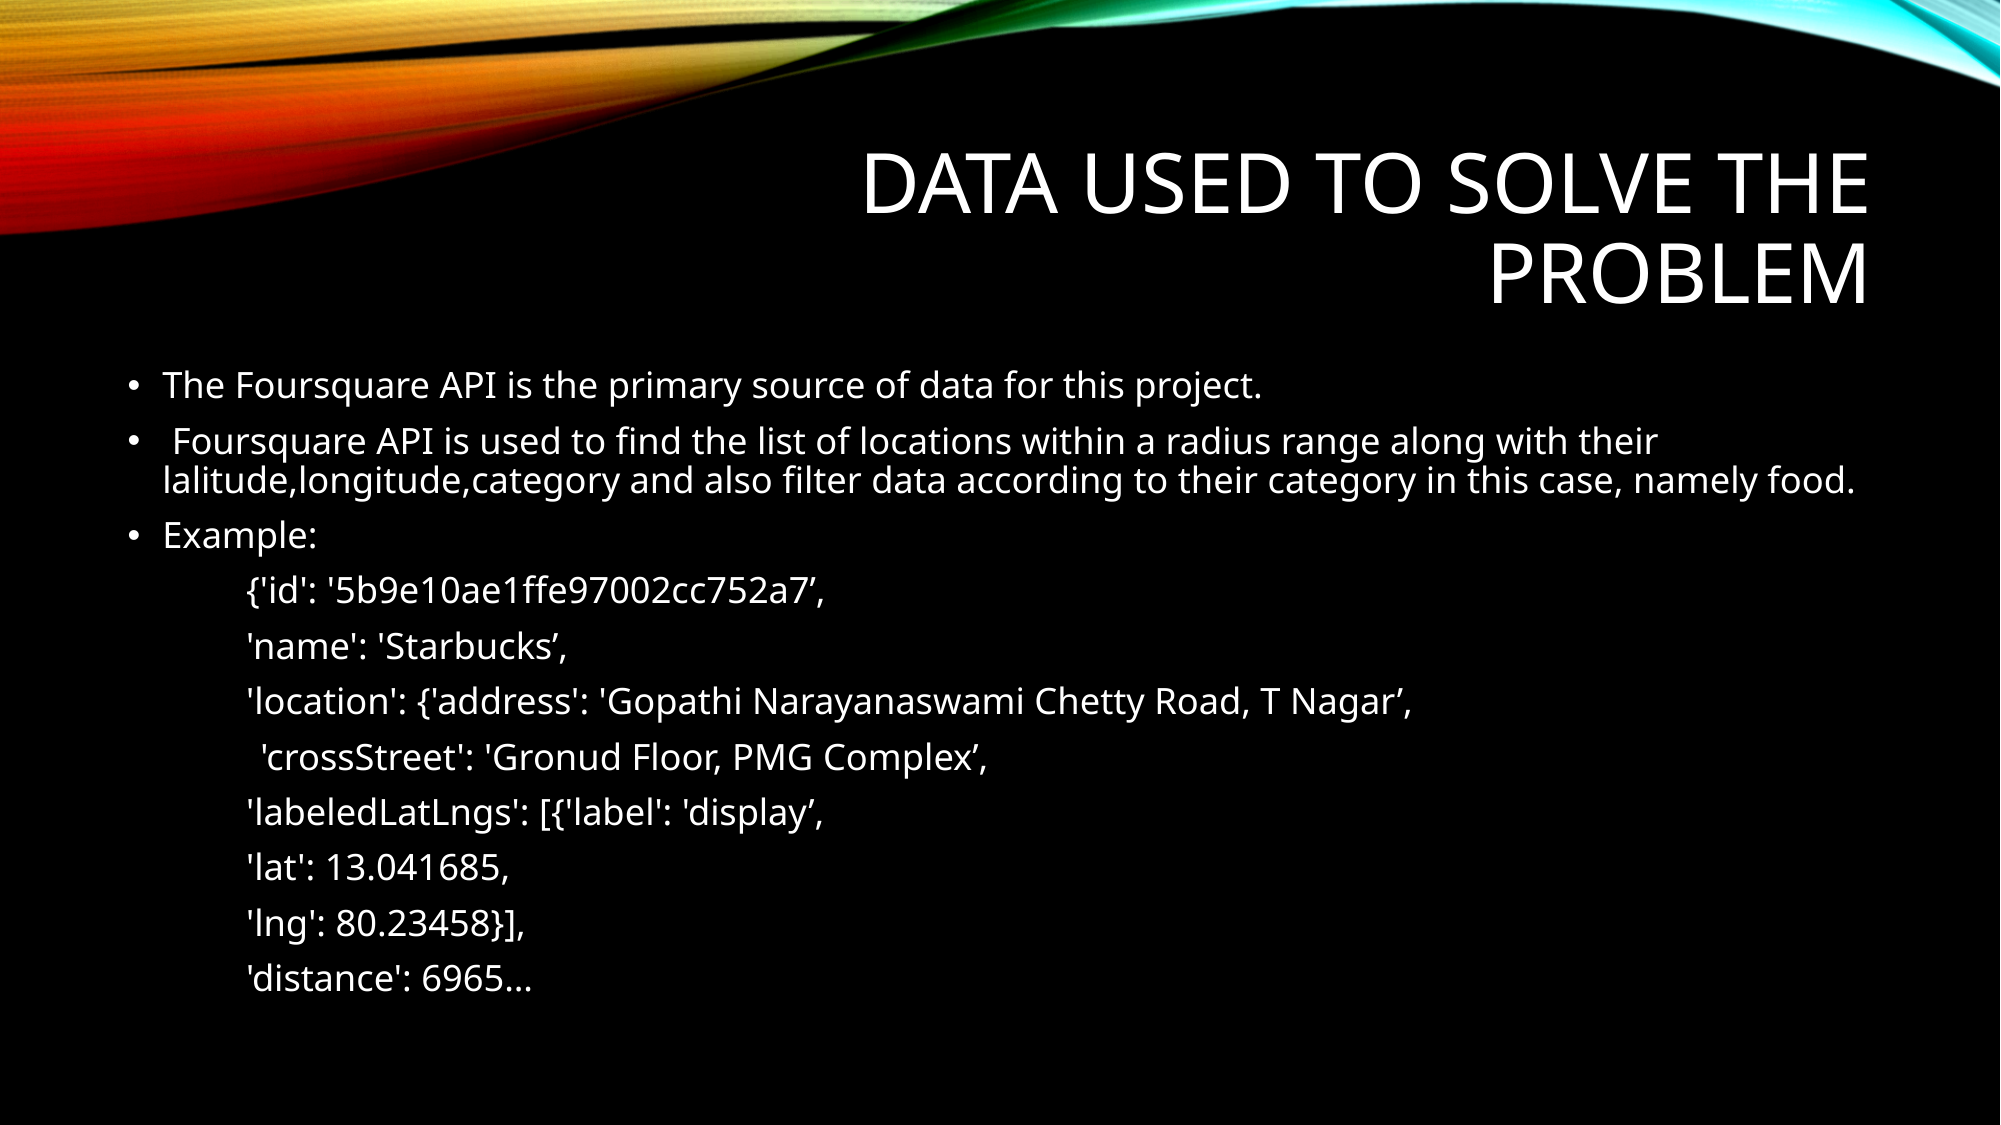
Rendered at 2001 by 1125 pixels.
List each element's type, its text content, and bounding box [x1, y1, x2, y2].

title DATA USED TO SOLVE THE PROBLEM [474, 125, 1888, 338]
picture [0, 0, 2000, 237]
list The Foursquare API is the primary source of data for this project. Foursquare API is used to find the list of locations within a radius range along with their lalitude,longitude,category and also filter data according to their category in this case, namely food. Example: {'id': '5b9e10ae1ffe97002cc752a7’, 'name': 'Starbucks’, 'location': {'address': 'Gopathi Narayanaswami Chetty Road, T Nagar’, 'crossStreet': 'Gronud Floor, PMG Complex’, 'labeledLatLngs': [{'label': 'display’, 'lat': 13.041685, 'lng': 80.23458}], 'distance': 6965… [112, 360, 1888, 1021]
